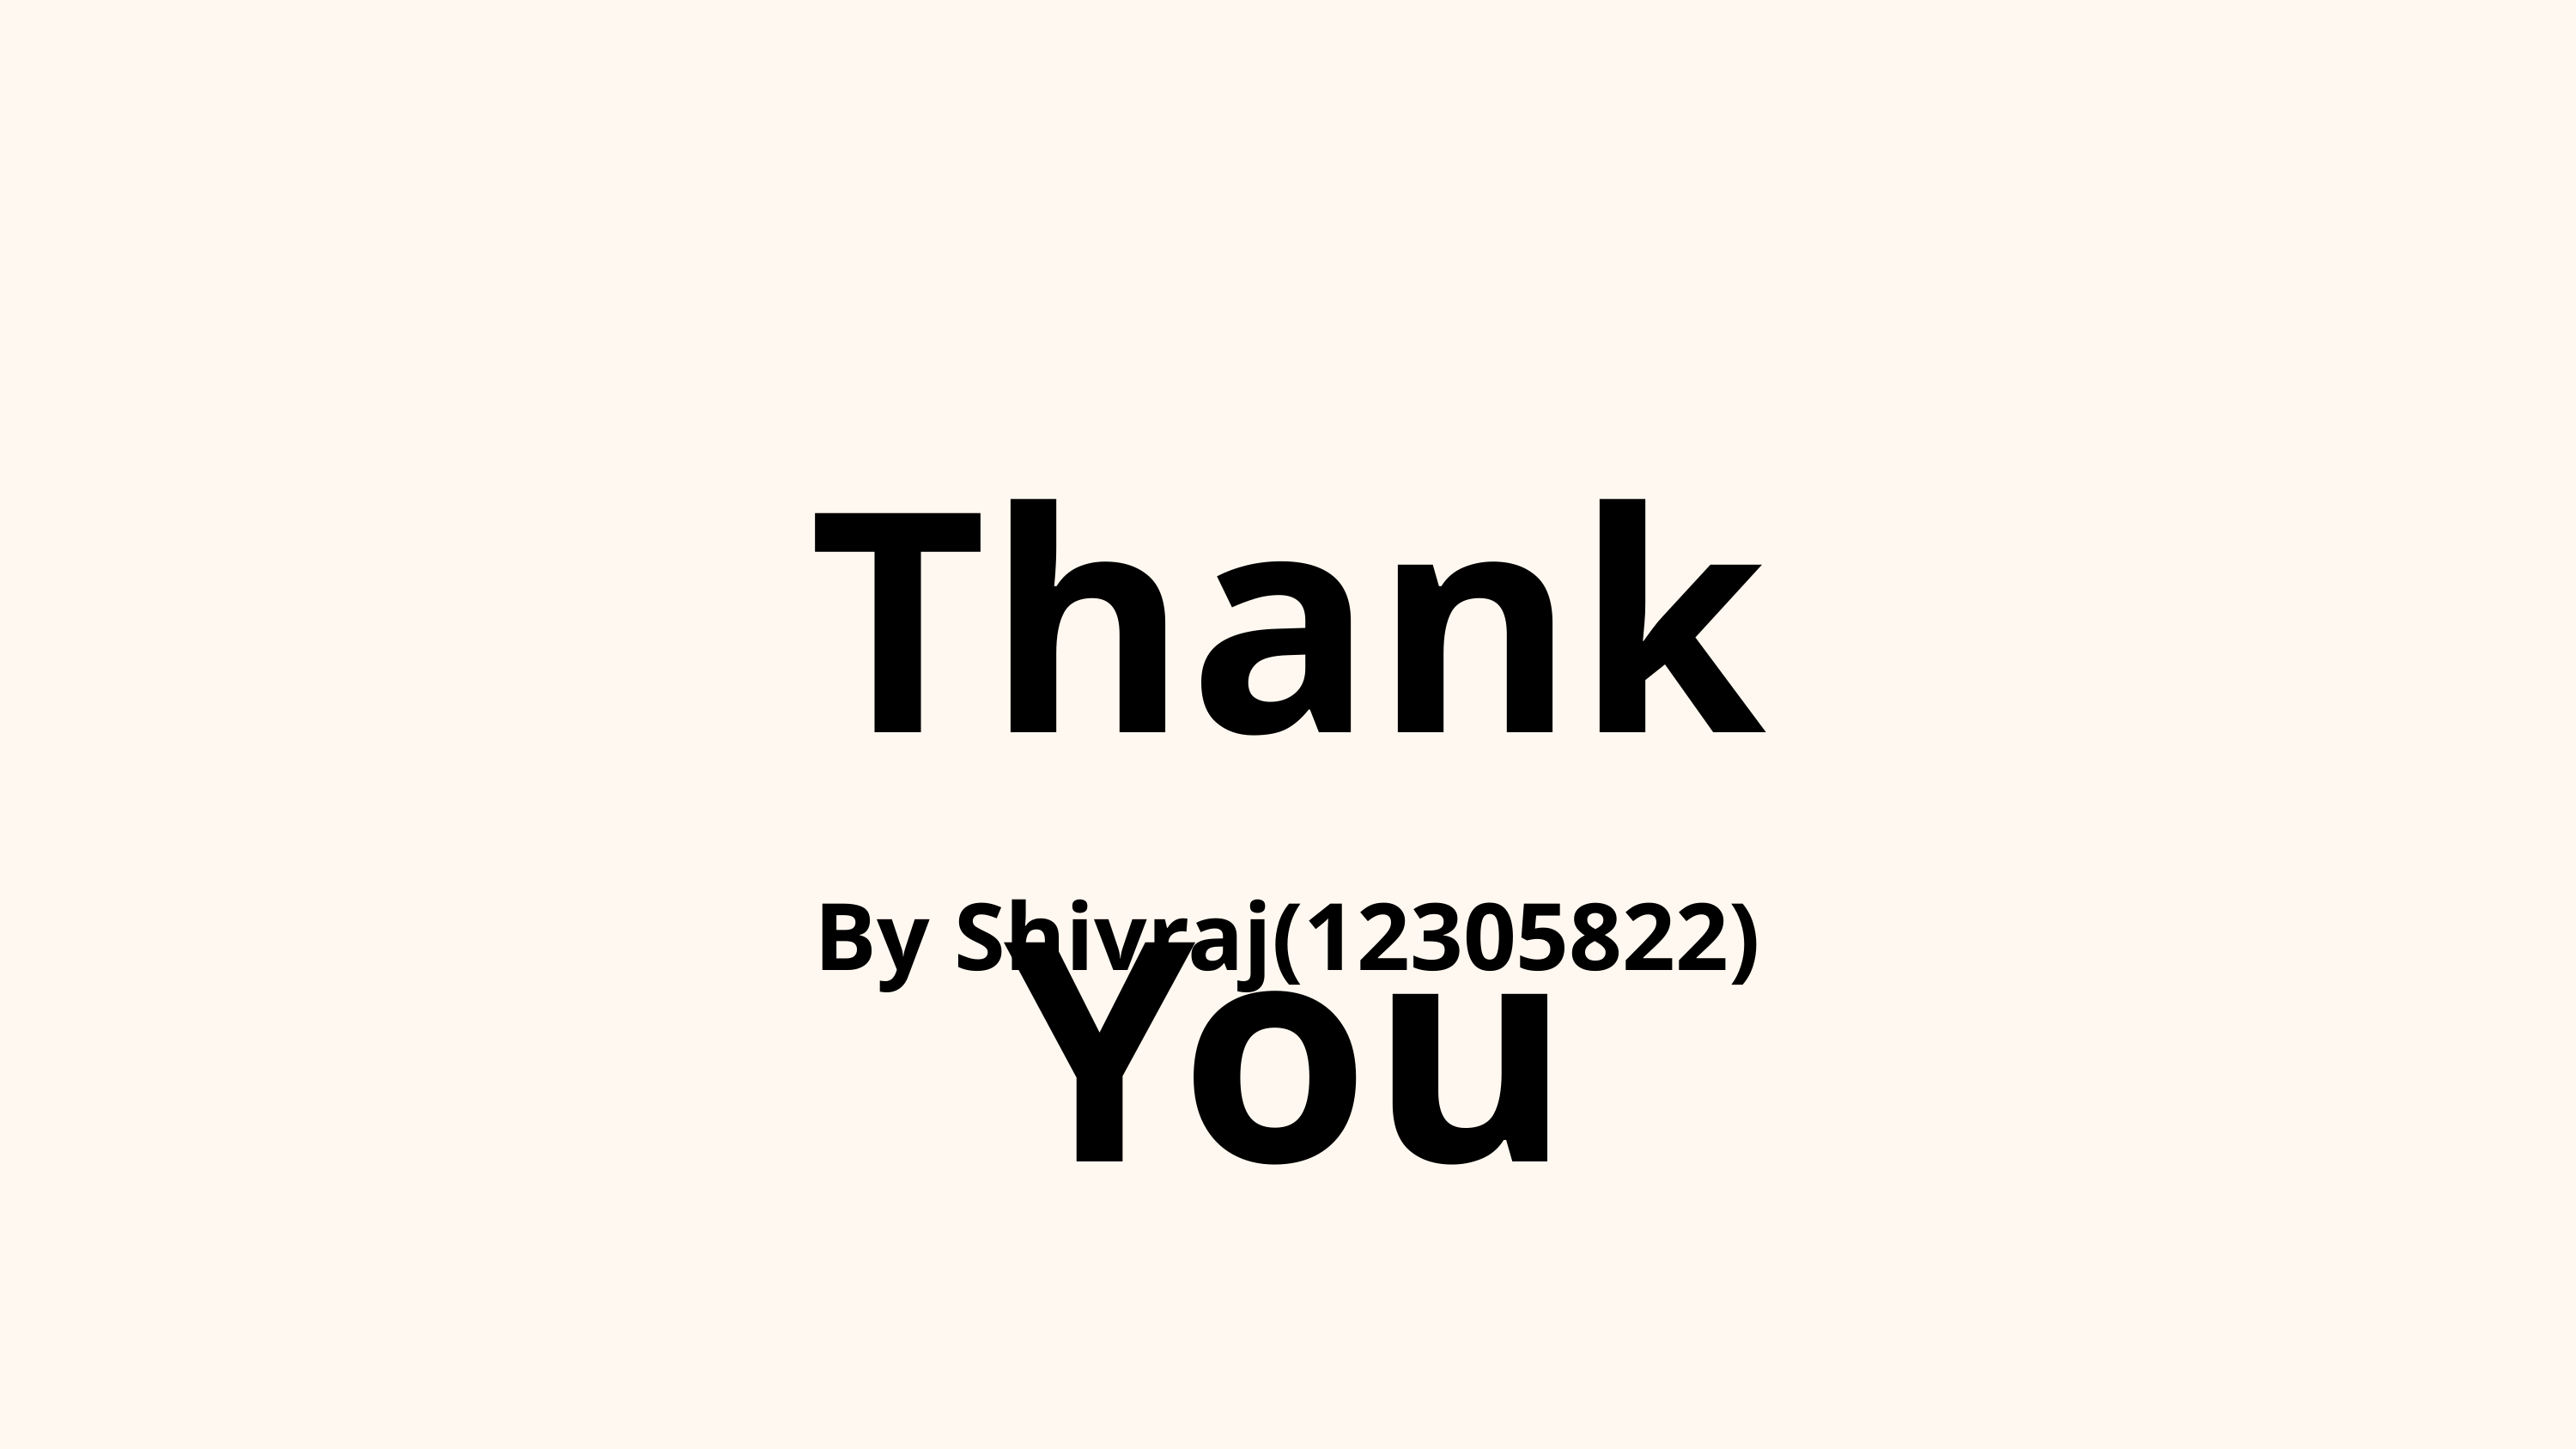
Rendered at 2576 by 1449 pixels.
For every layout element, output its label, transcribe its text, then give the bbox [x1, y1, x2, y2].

text_box Thank You [507, 364, 2069, 858]
text_box By Shivraj(12305822) [507, 858, 2069, 990]
text_box Thank You [507, 990, 2069, 1224]
